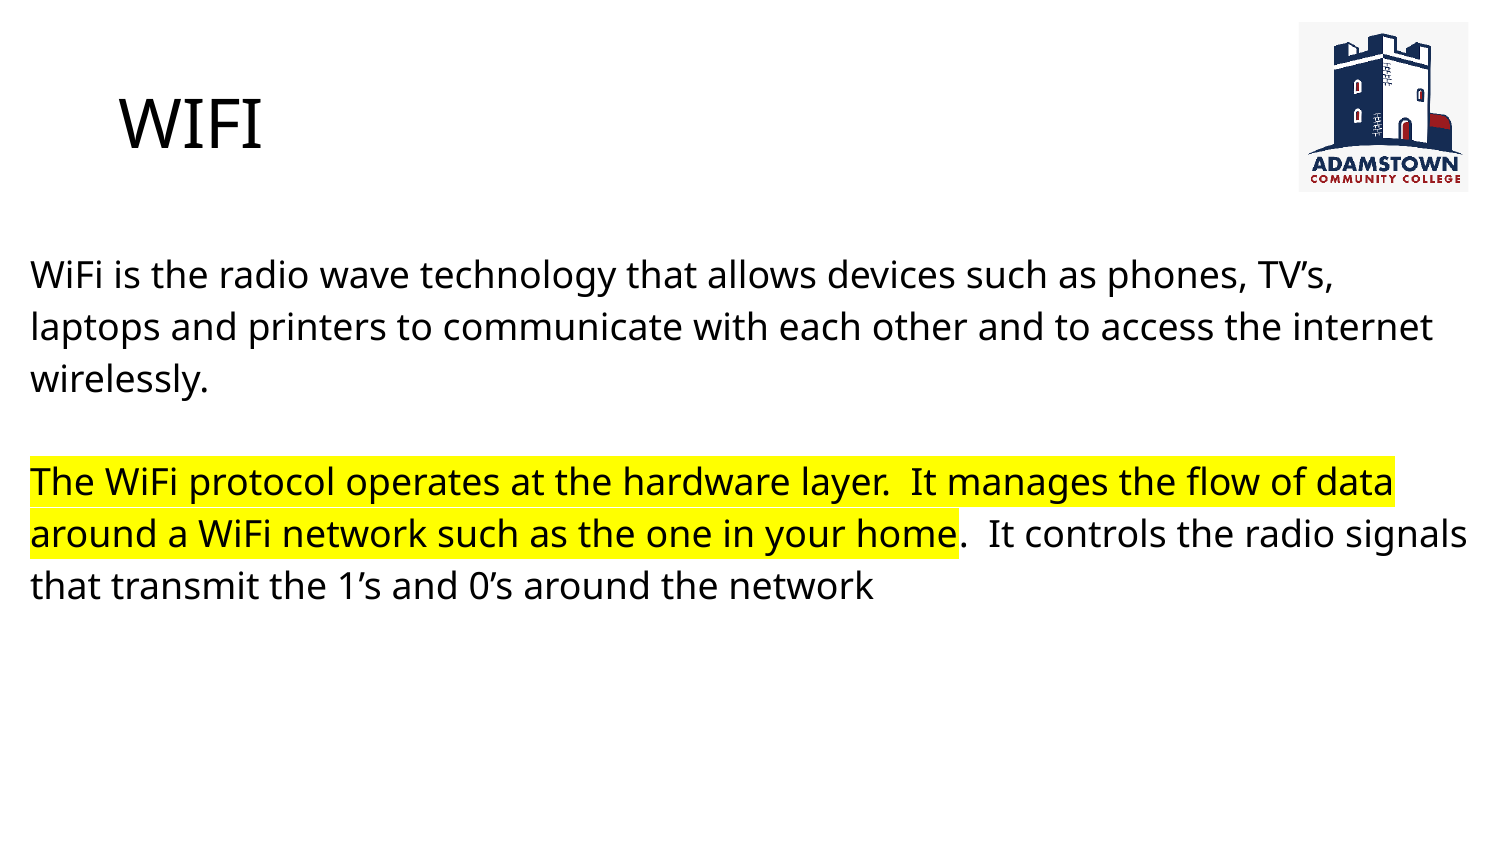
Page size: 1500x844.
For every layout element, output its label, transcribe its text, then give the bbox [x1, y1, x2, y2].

text_box WiFi is the radio wave technology that allows devices such as phones, TV’s, laptops and printers to communicate with each other and to access the internet wirelessly. The WiFi protocol operates at the hardware layer. It manages the flow of data around a WiFi network such as the one in your home. It controls the radio signals that transmit the 1’s and 0’s around the network [15, 229, 1485, 656]
picture [1298, 22, 1469, 192]
title WIFI [103, 44, 1397, 208]
